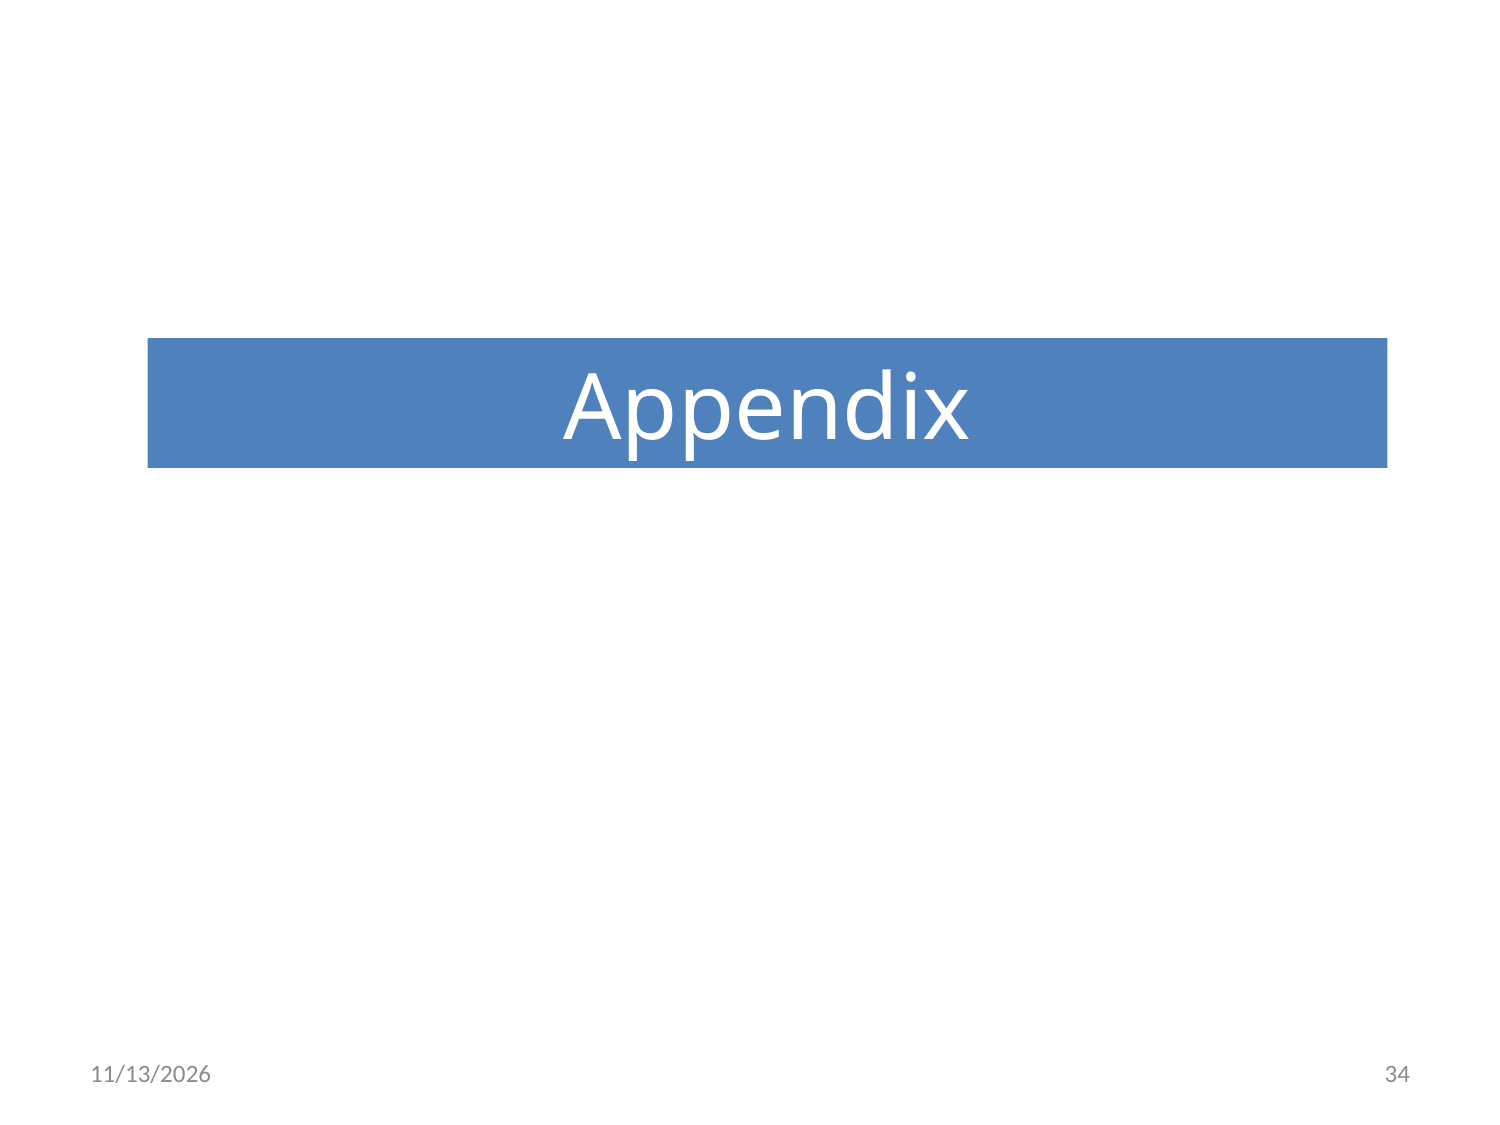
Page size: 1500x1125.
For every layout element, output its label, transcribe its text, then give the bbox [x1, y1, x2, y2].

slide_number 34 [1074, 1042, 1425, 1103]
title Appendix [147, 338, 1388, 468]
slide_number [75, 1042, 425, 1103]
